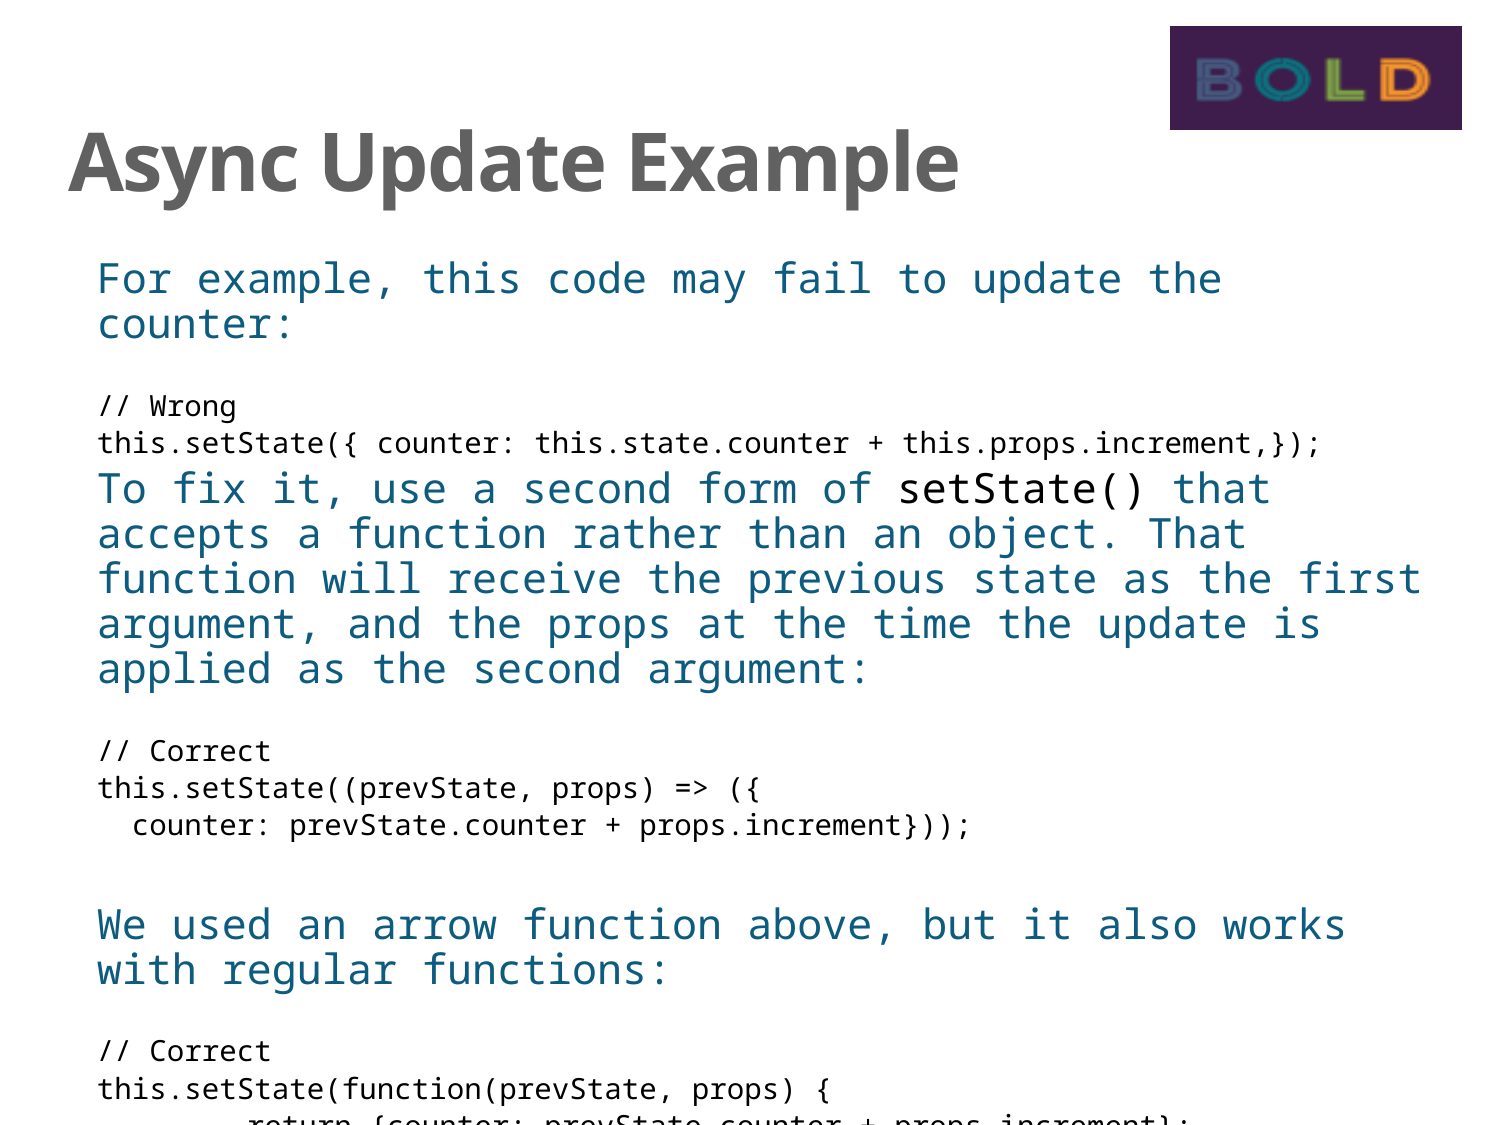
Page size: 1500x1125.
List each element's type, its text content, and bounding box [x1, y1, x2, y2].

picture [1170, 26, 1462, 130]
title Async Update Example [50, 110, 1462, 213]
list For example, this code may fail to update the counter: // Wrong this.setState({ counter: this.state.counter + this.props.increment,}); To fix it, use a second form of setState() that accepts a function rather than an object. That function will receive the previous state as the first argument, and the props at the time the update is applied as the second argument: // Correct this.setState((prevState, props) => ({ counter: prevState.counter + props.increment})); We used an arrow function above, but it also works with regular functions: // Correct this.setState(function(prevState, props) { return {counter: prevState.counter + props.increment}; }); [79, 246, 1462, 1125]
